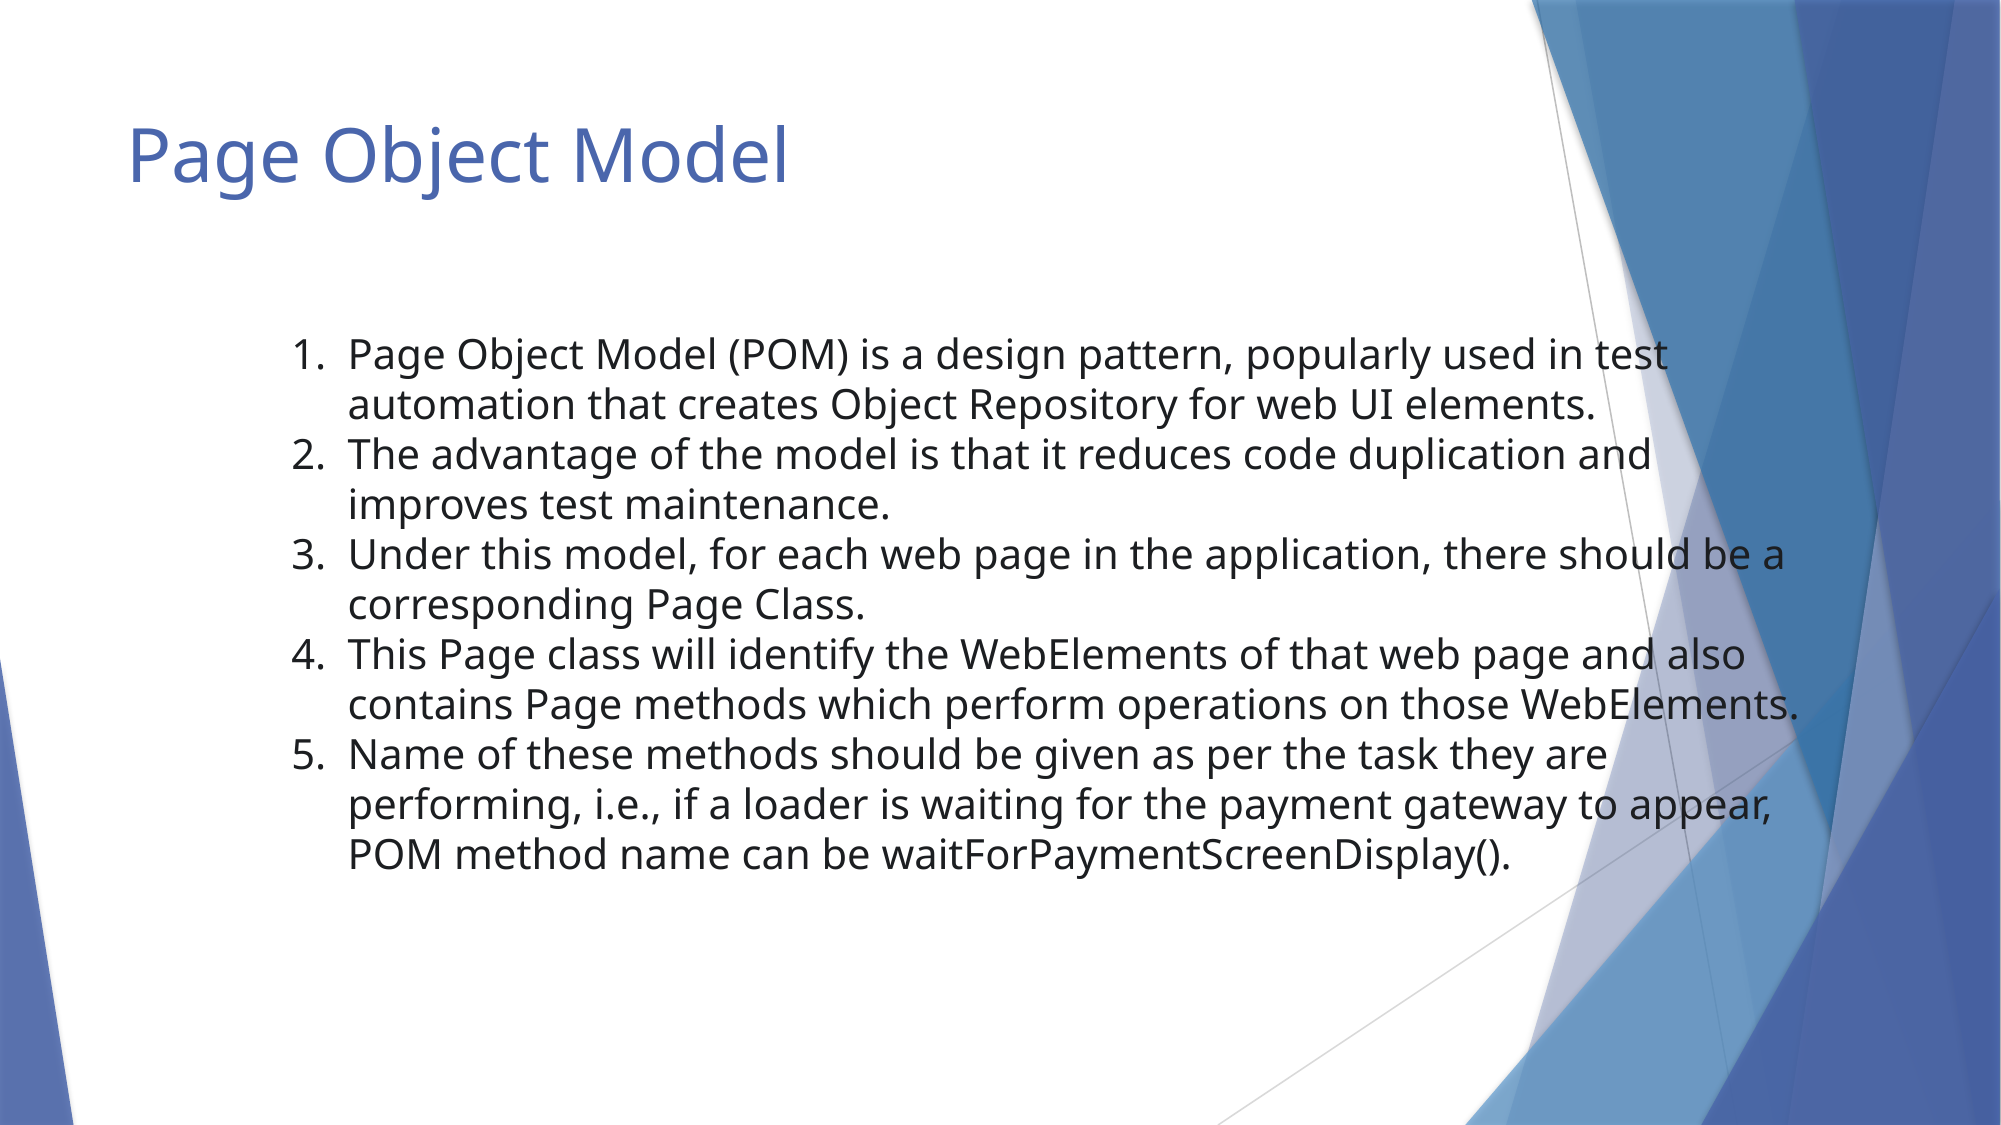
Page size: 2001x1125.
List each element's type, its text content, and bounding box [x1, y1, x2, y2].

text_box Page Object Model (POM) is a design pattern, popularly used in test automation that creates Object Repository for web UI elements. The advantage of the model is that it reduces code duplication and improves test maintenance. Under this model, for each web page in the application, there should be a corresponding Page Class. This Page class will identify the WebElements of that web page and also contains Page methods which perform operations on those WebElements. Name of these methods should be given as per the task they are performing, i.e., if a loader is waiting for the payment gateway to appear, POM method name can be waitForPaymentScreenDisplay(). [276, 320, 1830, 1020]
title Page Object Model [111, 99, 1522, 317]
